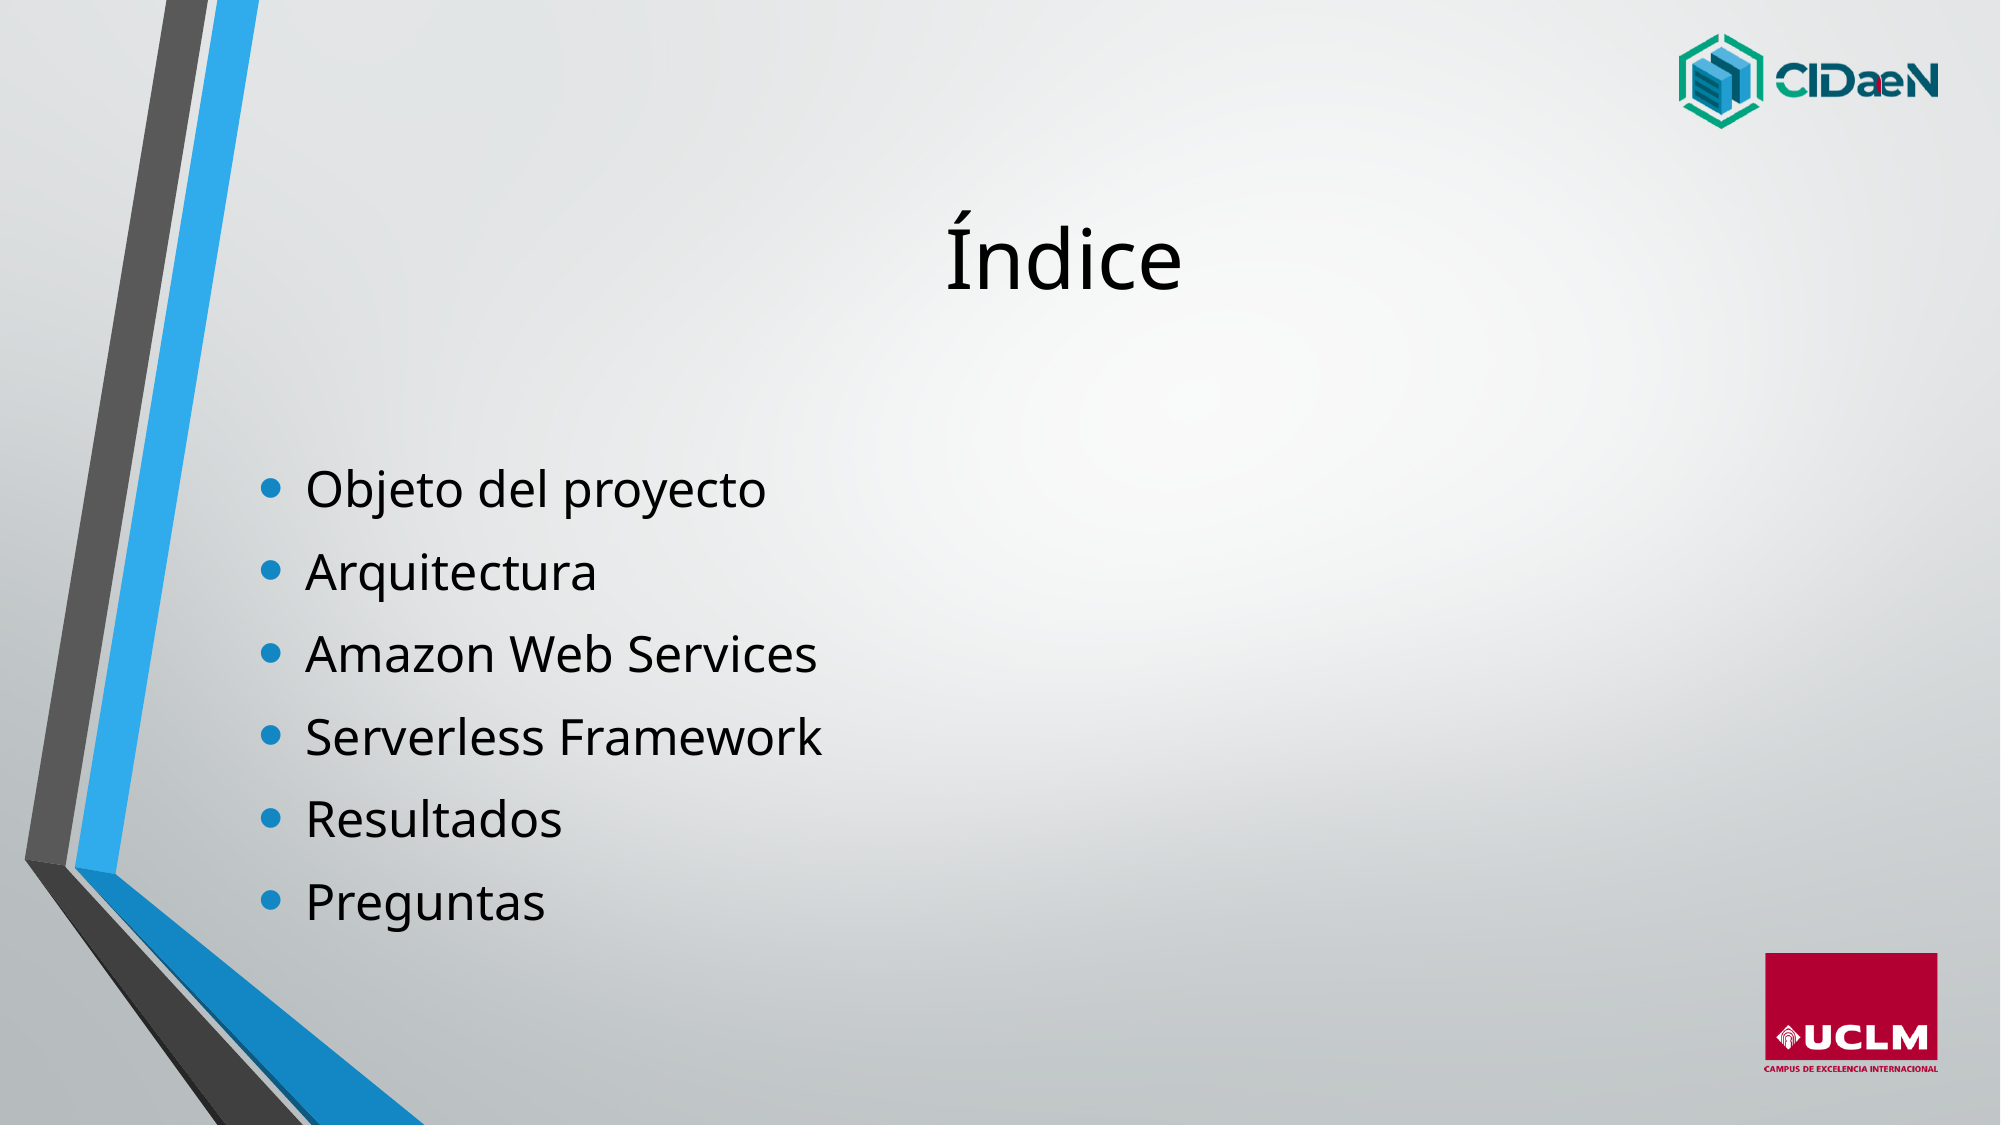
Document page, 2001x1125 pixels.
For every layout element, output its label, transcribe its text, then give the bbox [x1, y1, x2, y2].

picture [1763, 953, 1938, 1072]
title Índice [243, 112, 1887, 400]
picture [1679, 33, 1938, 129]
list Objeto del proyecto Arquitectura Amazon Web Services Serverless Framework Resultados Preguntas [243, 437, 1887, 950]
